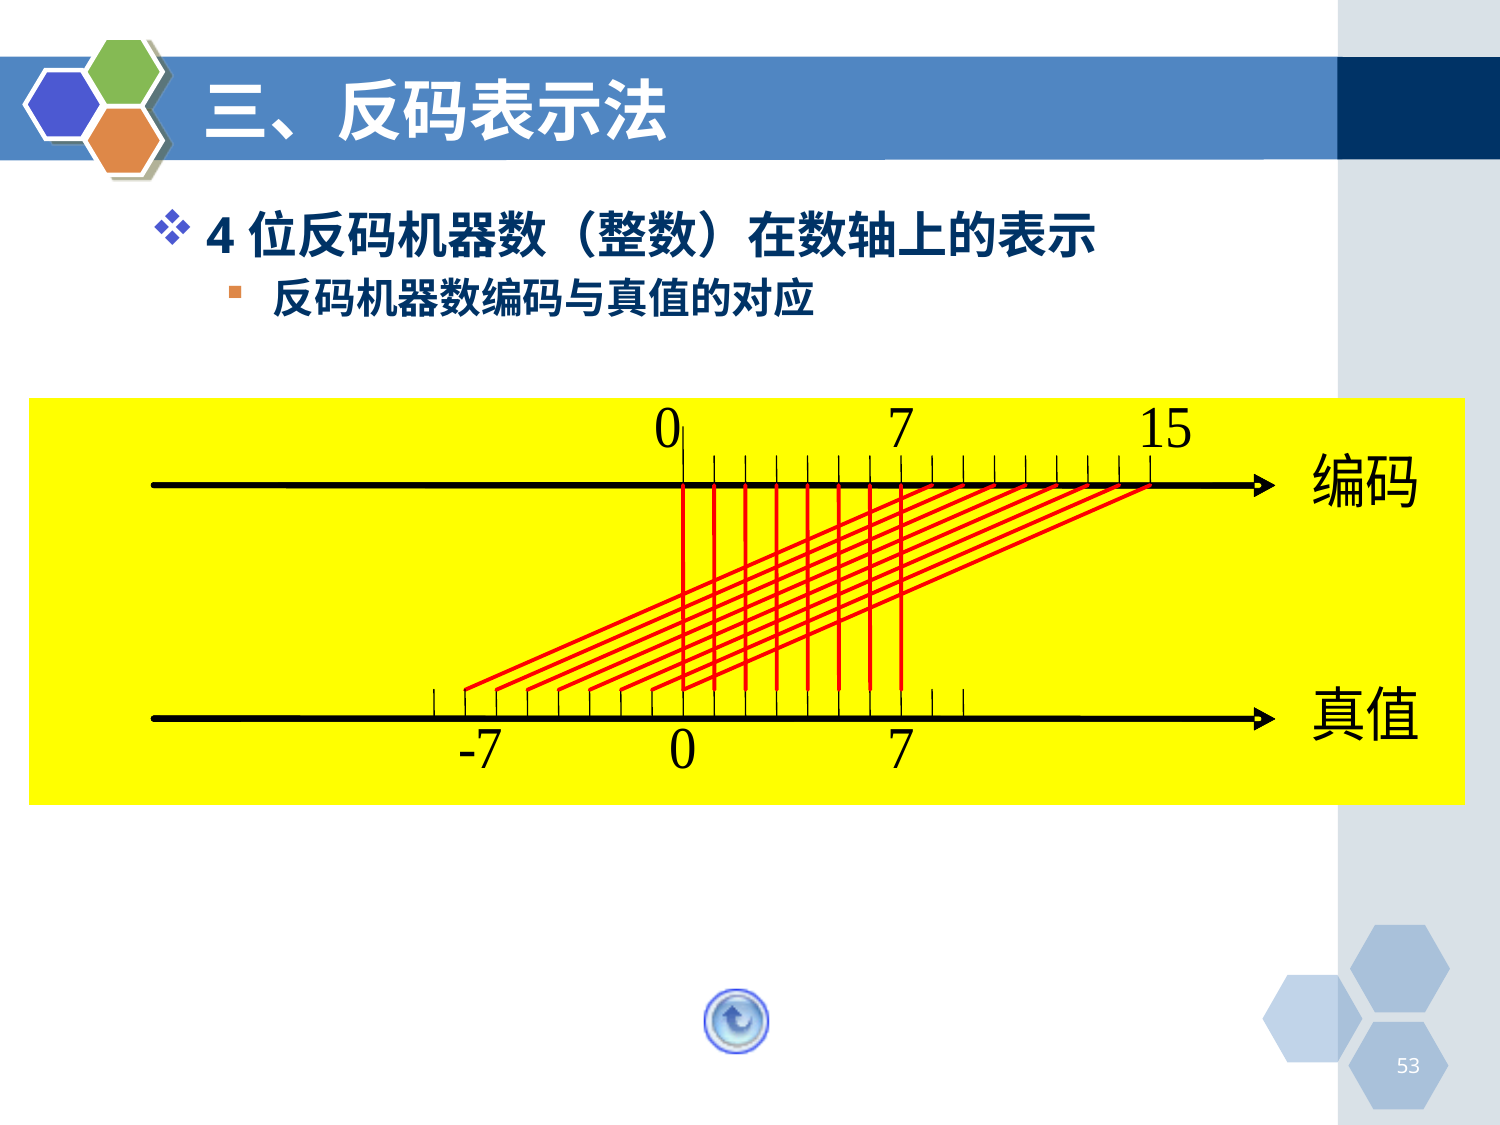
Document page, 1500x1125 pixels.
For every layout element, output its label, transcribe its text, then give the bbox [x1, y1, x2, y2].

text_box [29, 397, 1465, 806]
title 三、反码表示法 [187, 62, 1288, 155]
list 4位反码机器数（整数）在数轴上的表示 反码机器数编码与真值的对应 [135, 196, 1260, 374]
picture [702, 987, 772, 1057]
slide_number 53 [1360, 1044, 1436, 1083]
